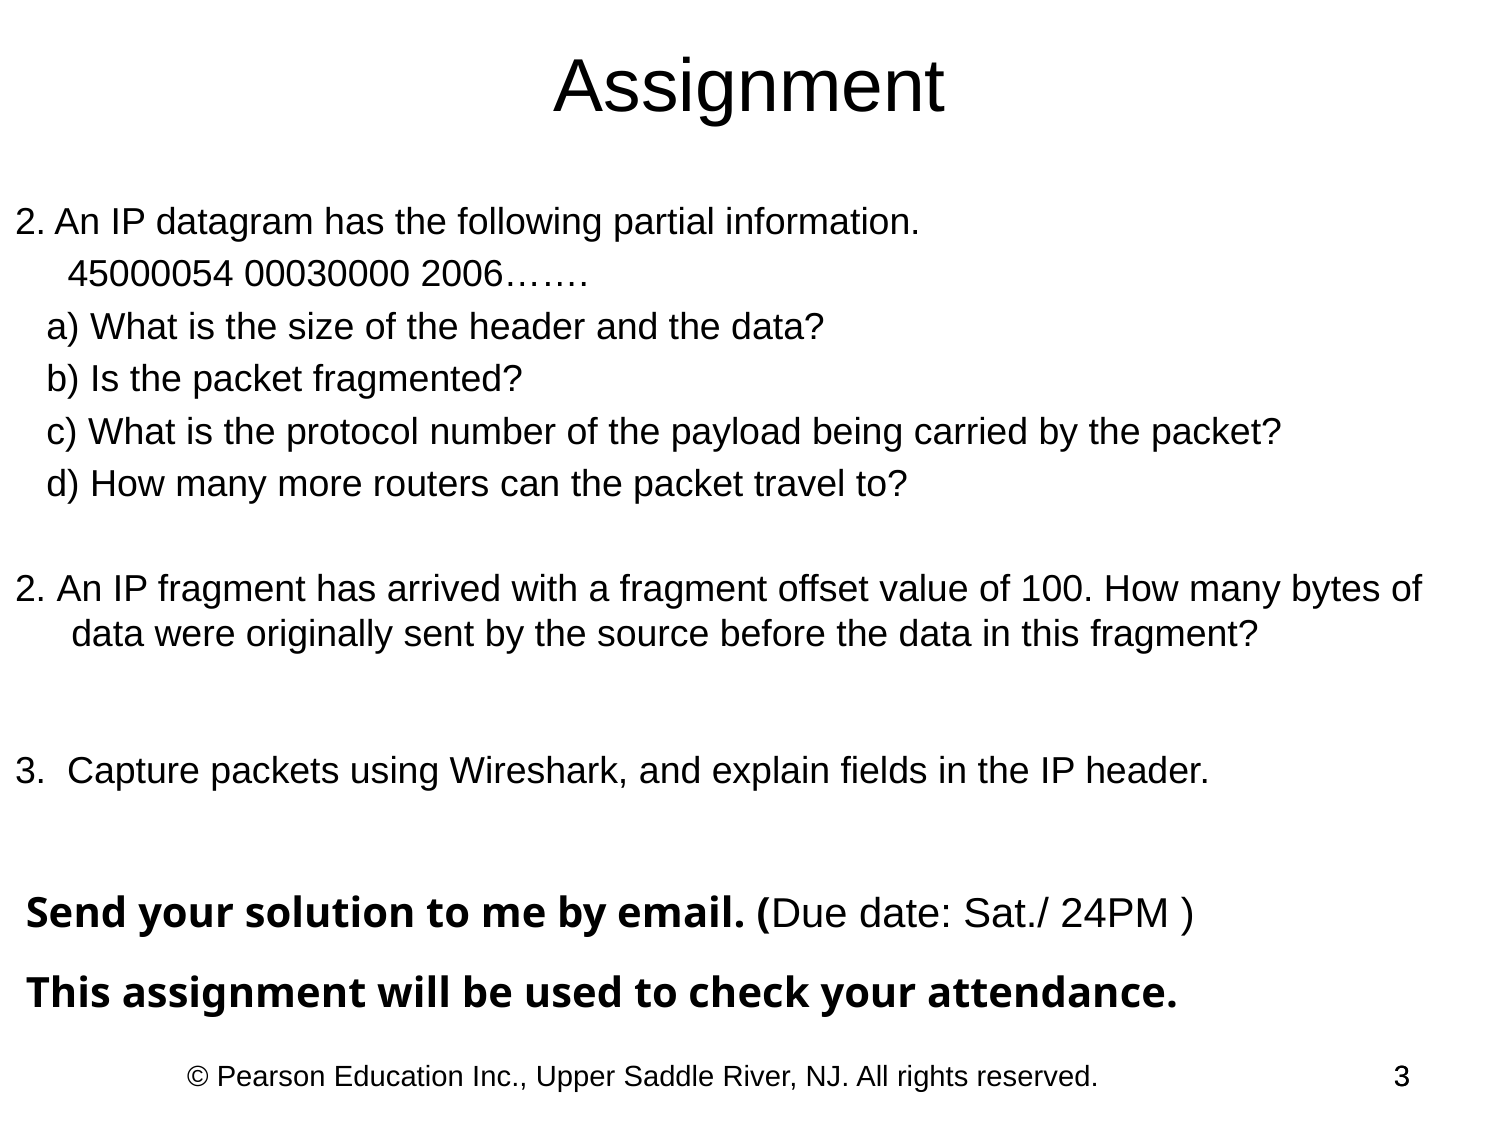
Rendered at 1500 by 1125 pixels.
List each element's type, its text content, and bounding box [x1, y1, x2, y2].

title Assignment [37, 0, 1463, 175]
list 2. An IP datagram has the following partial information. 45000054 00030000 2006……. a) What is the size of the header and the data? b) Is the packet fragmented? c) What is the protocol number of the payload being carried by the packet? d) How many more routers can the packet travel to? 2. An IP fragment has arrived with a fragment offset value of 100. How many bytes of data were originally sent by the source before the data in this fragment? 3. Capture packets using Wireshark, and explain fields in the IP header. Send your solution to me by email. (Due date: Sat./ 24PM ) This assignment will be used to check your attendance. [0, 189, 1499, 1040]
text_box © Pearson Education Inc., Upper Saddle River, NJ. All rights reserved. [87, 1050, 1200, 1103]
slide_number 3 [1224, 1049, 1426, 1103]
